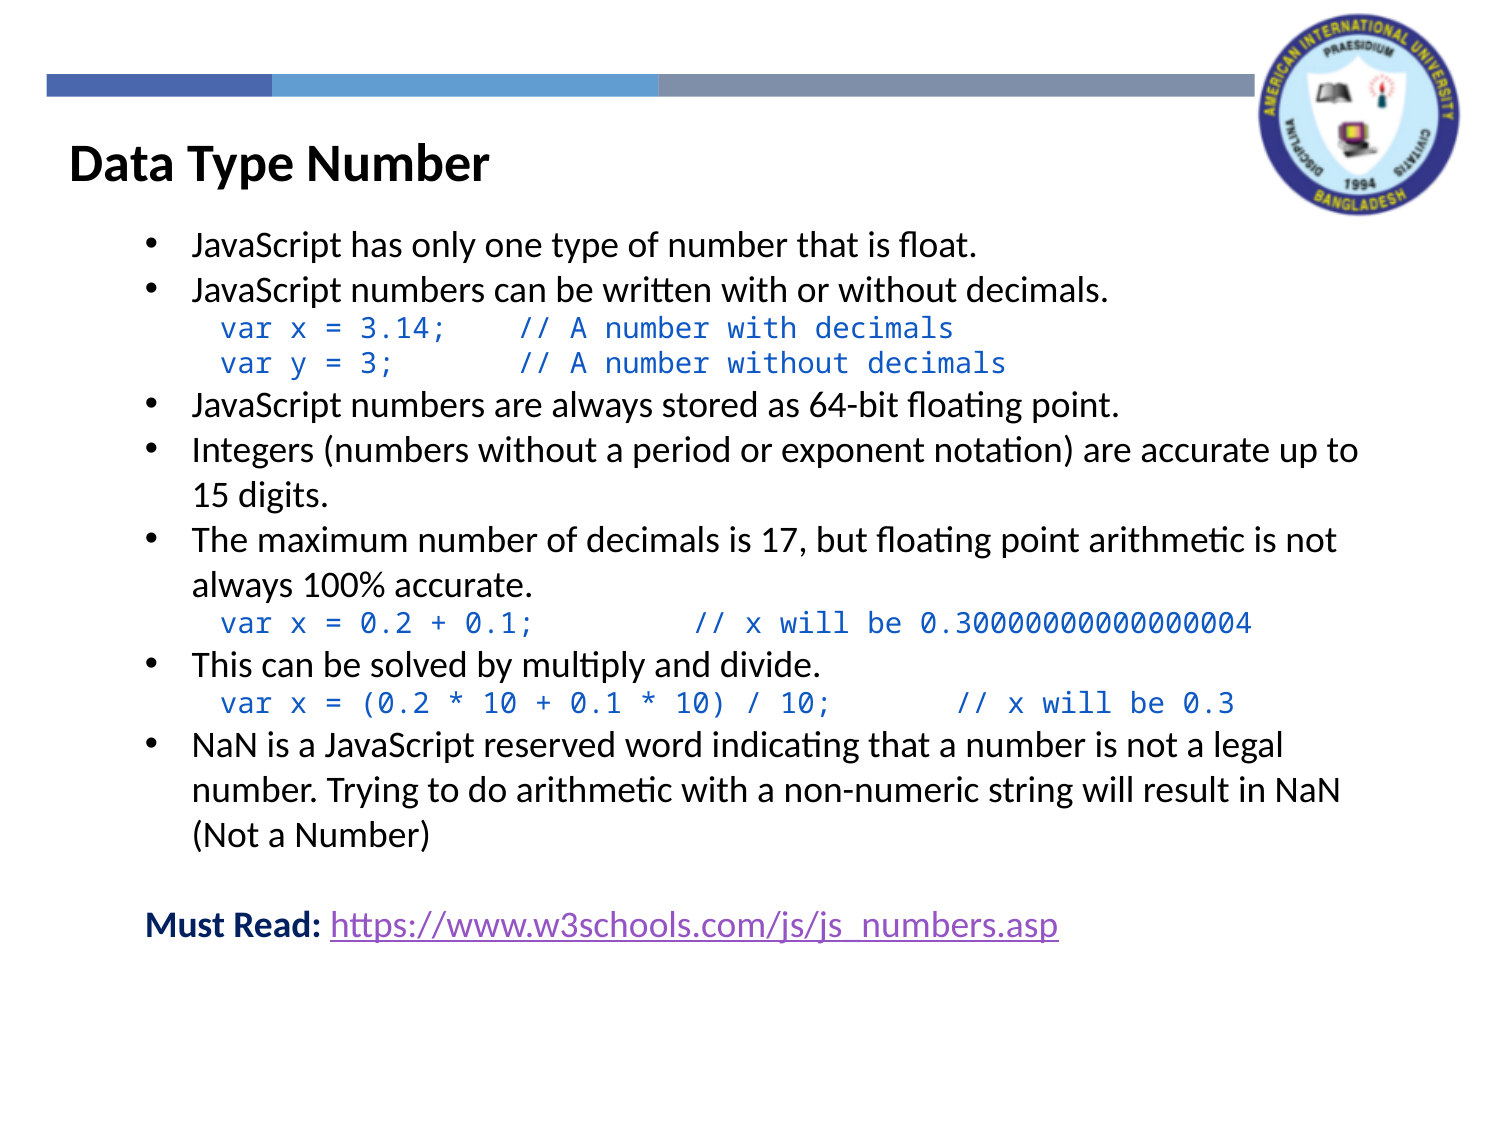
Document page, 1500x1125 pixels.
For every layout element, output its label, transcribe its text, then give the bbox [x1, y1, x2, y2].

text_box JavaScript has only one type of number that is float. JavaScript numbers can be written with or without decimals. var x = 3.14; // A number with decimals var y = 3; // A number without decimals JavaScript numbers are always stored as 64-bit floating point. Integers (numbers without a period or exponent notation) are accurate up to 15 digits. The maximum number of decimals is 17, but floating point arithmetic is not always 100% accurate. var x = 0.2 + 0.1; // x will be 0.30000000000000004 This can be solved by multiply and divide. var x = (0.2 * 10 + 0.1 * 10) / 10; // x will be 0.3 NaN is a JavaScript reserved word indicating that a number is not a legal number. Trying to do arithmetic with a non-numeric string will result in NaN (Not a Number) Must Read: https://www.w3schools.com/js/js_numbers.asp [55, 212, 1388, 1032]
picture [1254, 9, 1465, 221]
text_box Data Type Number [55, 119, 1129, 201]
